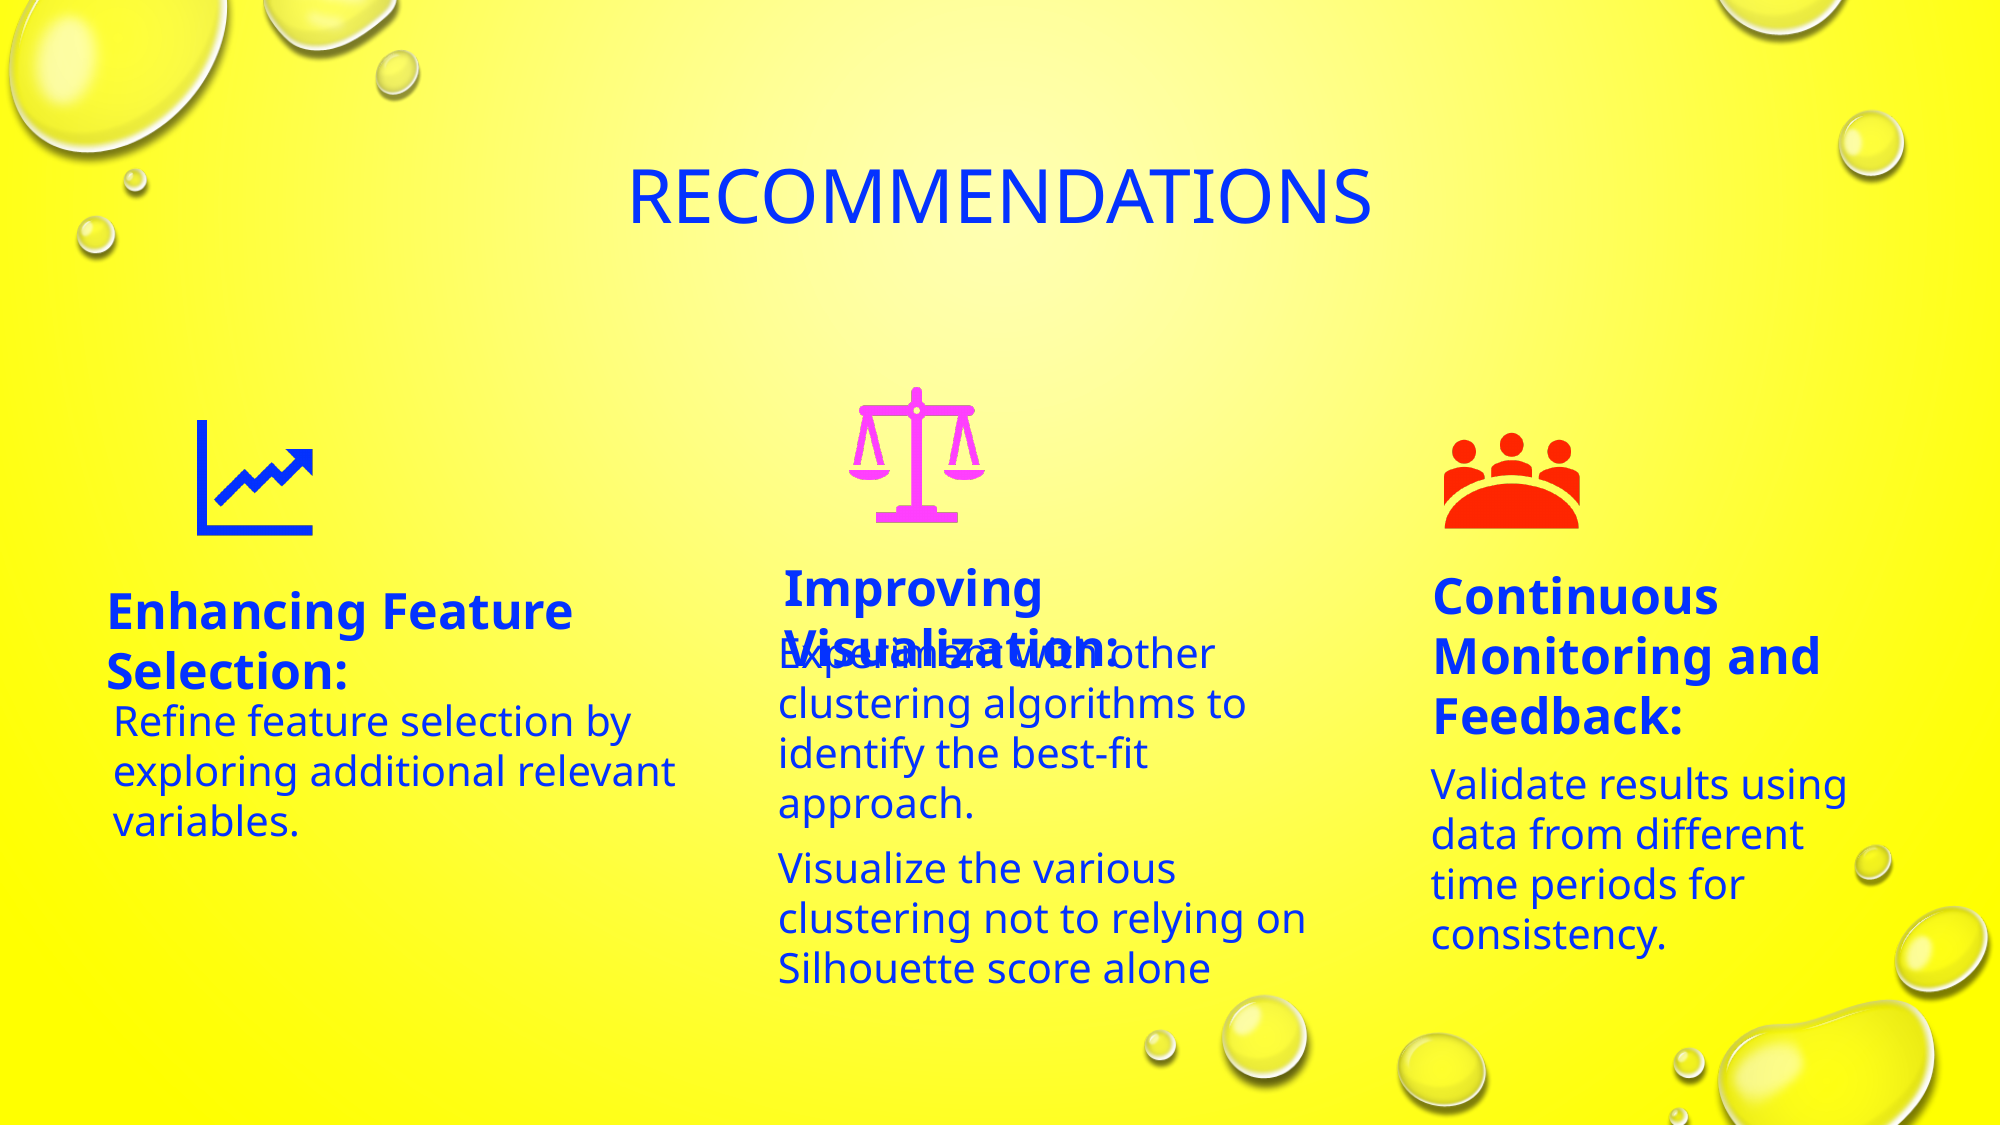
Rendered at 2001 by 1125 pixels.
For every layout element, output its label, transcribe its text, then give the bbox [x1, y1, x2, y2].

picture [0, 0, 2000, 1125]
title recommendations [149, 101, 1851, 298]
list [103, 324, 1897, 971]
